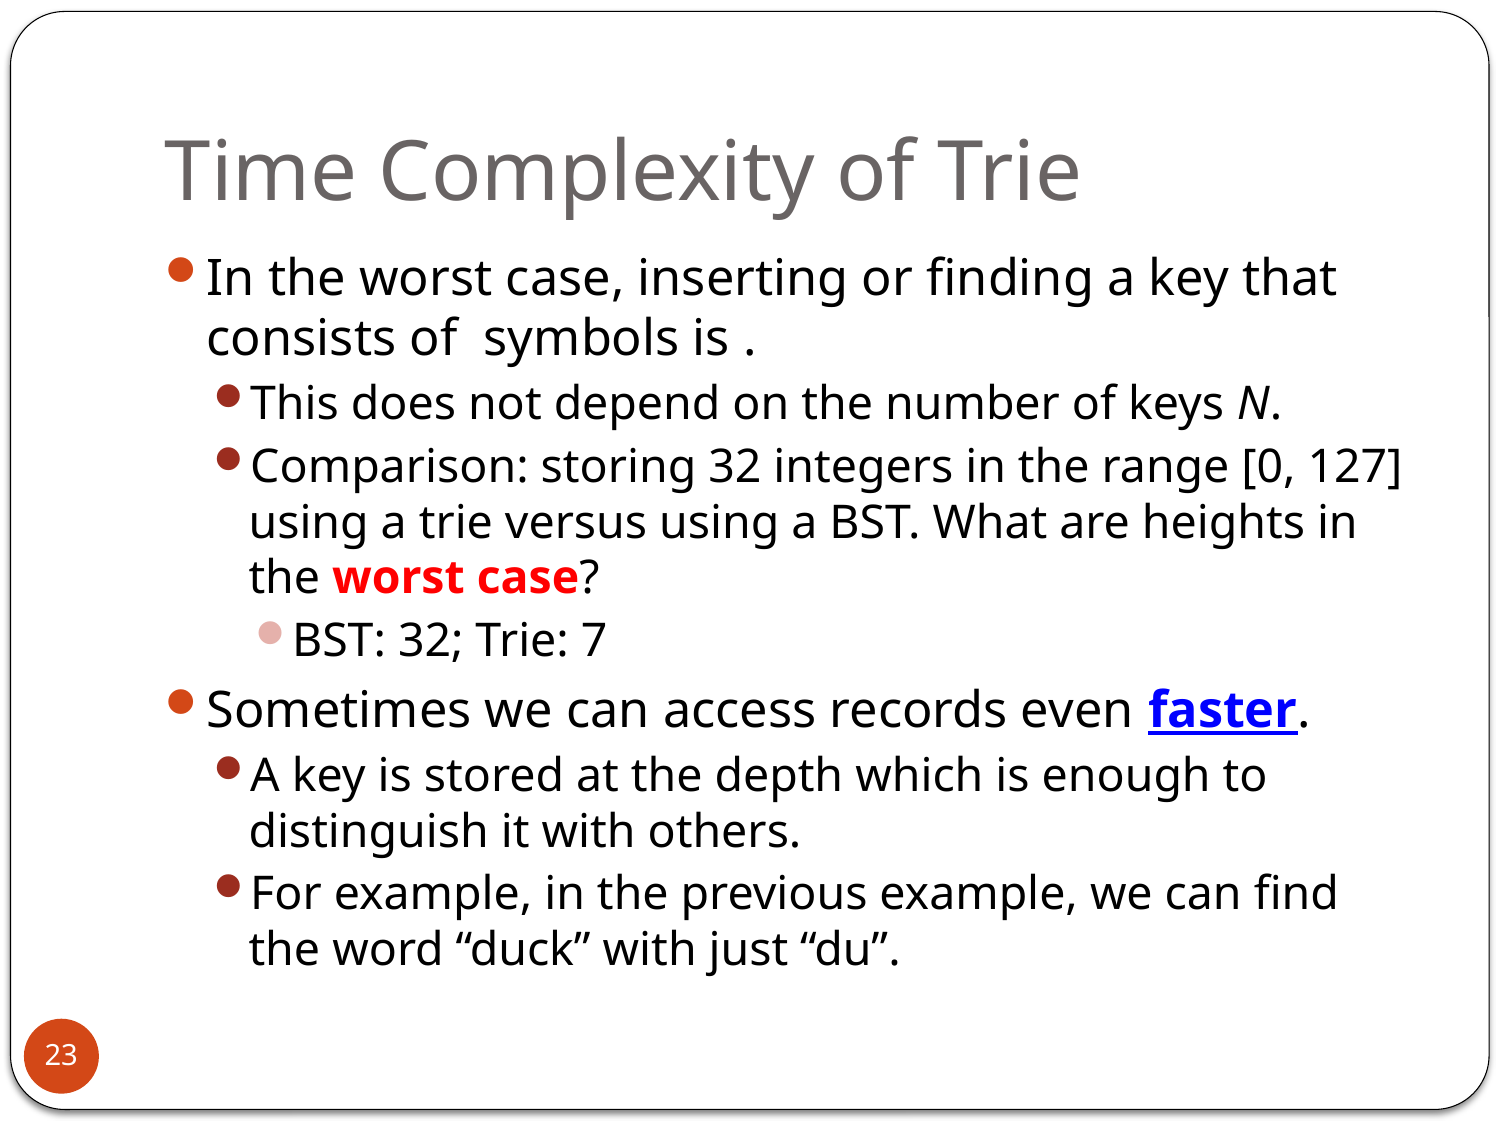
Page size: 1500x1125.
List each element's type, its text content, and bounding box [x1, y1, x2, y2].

slide_number 23 [23, 1018, 99, 1094]
title Time Complexity of Trie [150, 45, 1425, 233]
